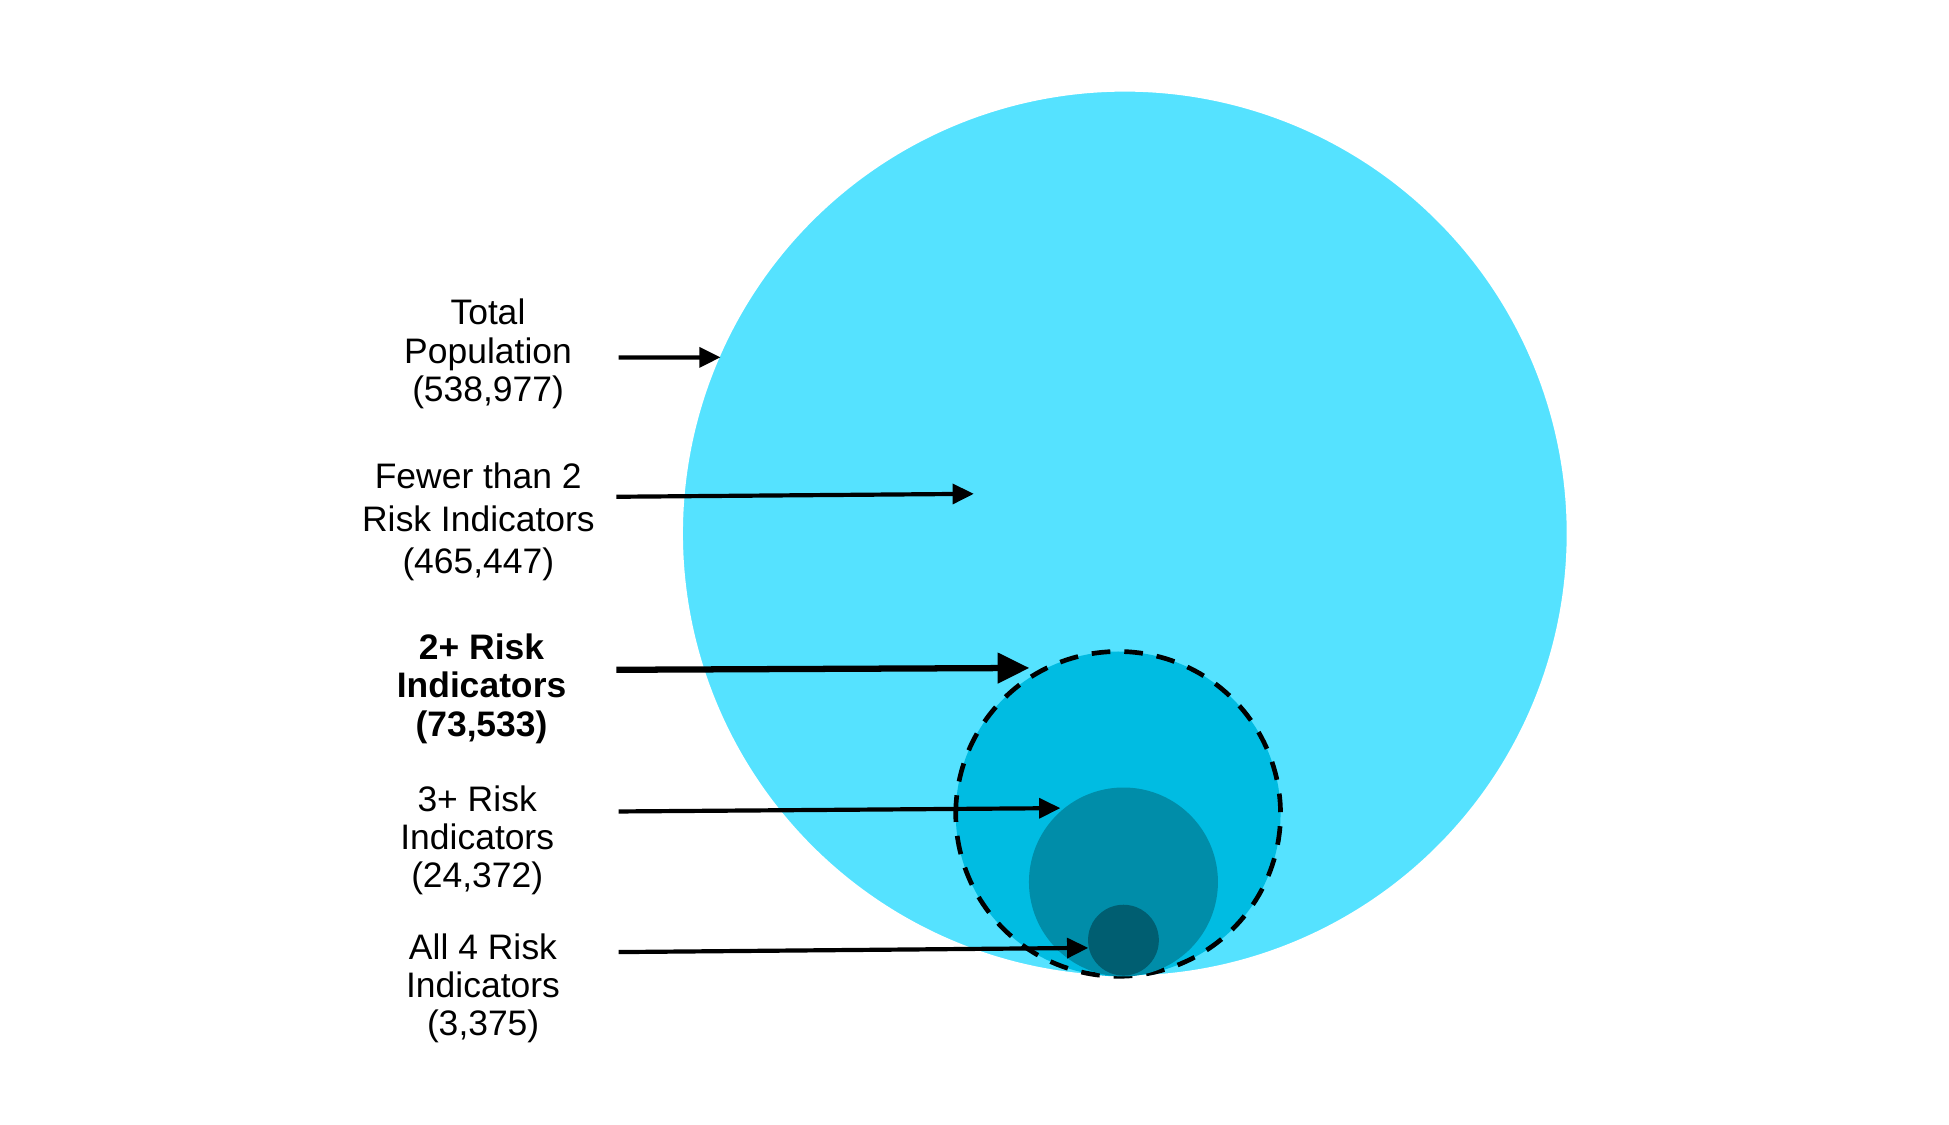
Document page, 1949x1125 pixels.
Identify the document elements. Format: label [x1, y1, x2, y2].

text_box [324, 90, 1569, 1076]
